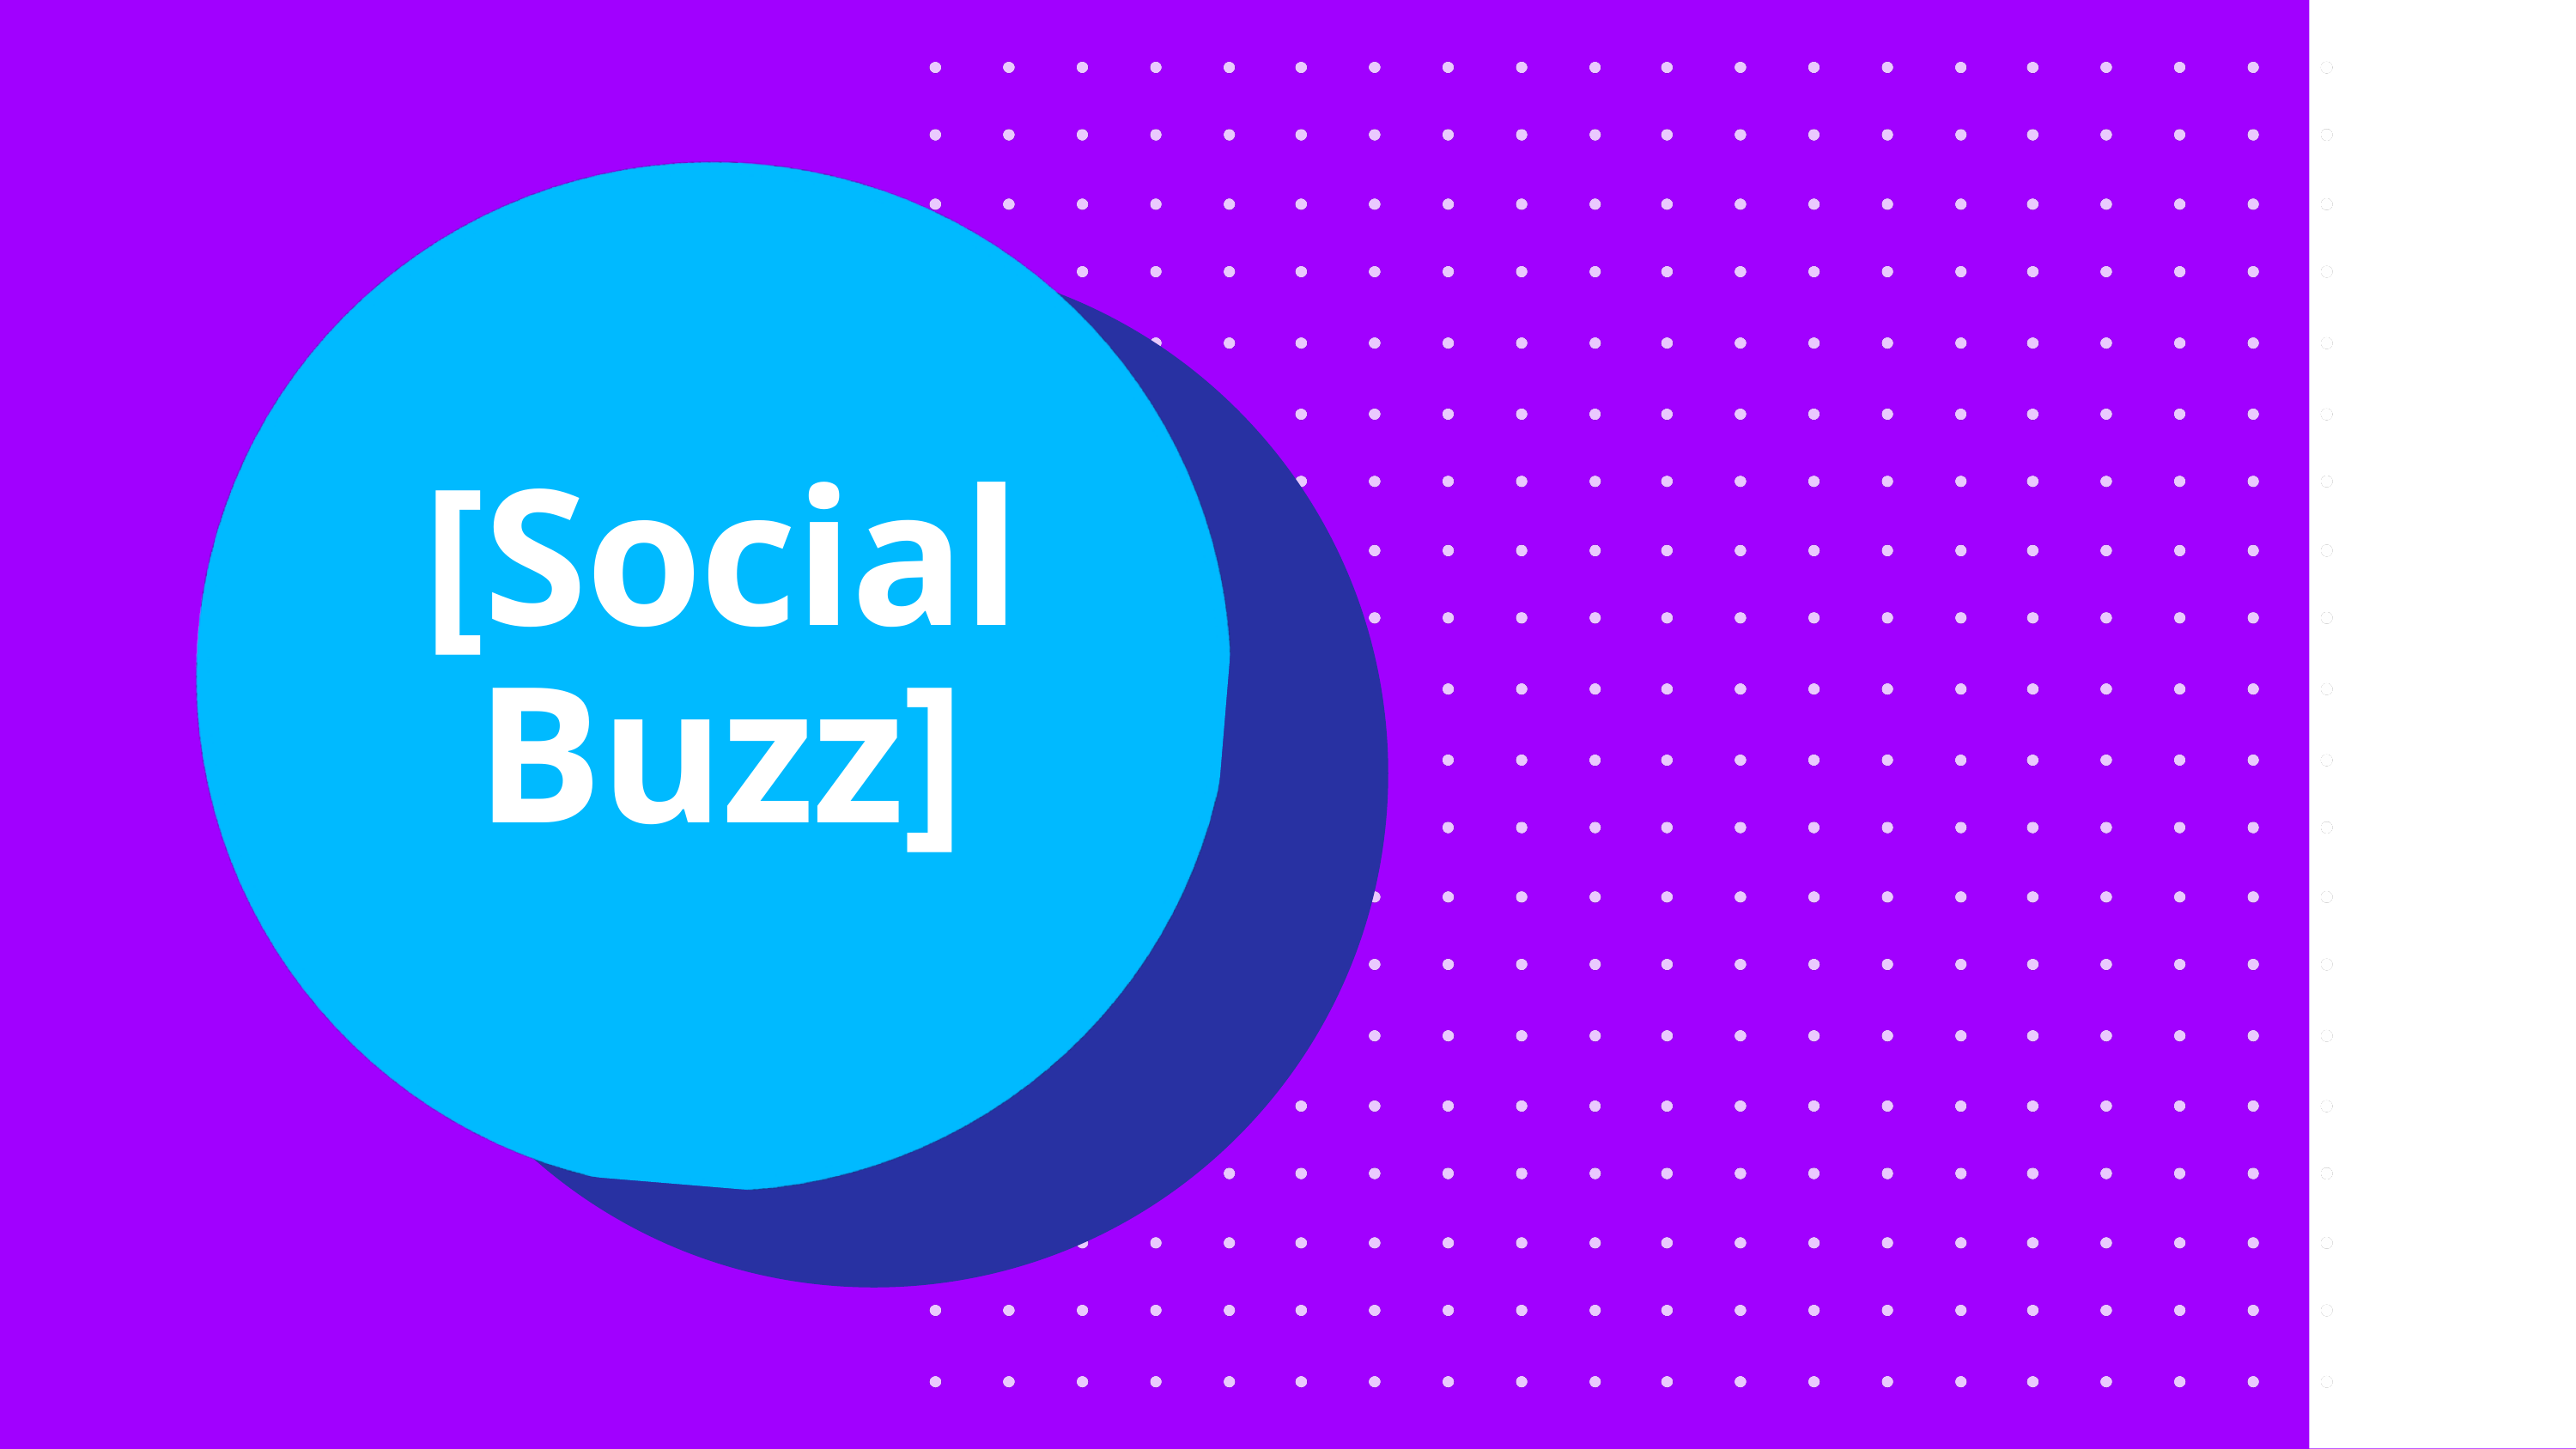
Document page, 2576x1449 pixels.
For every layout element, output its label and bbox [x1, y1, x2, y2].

text_box [155, 115, 1388, 1288]
text_box [2309, 0, 2576, 1449]
text_box [921, 57, 2337, 1392]
